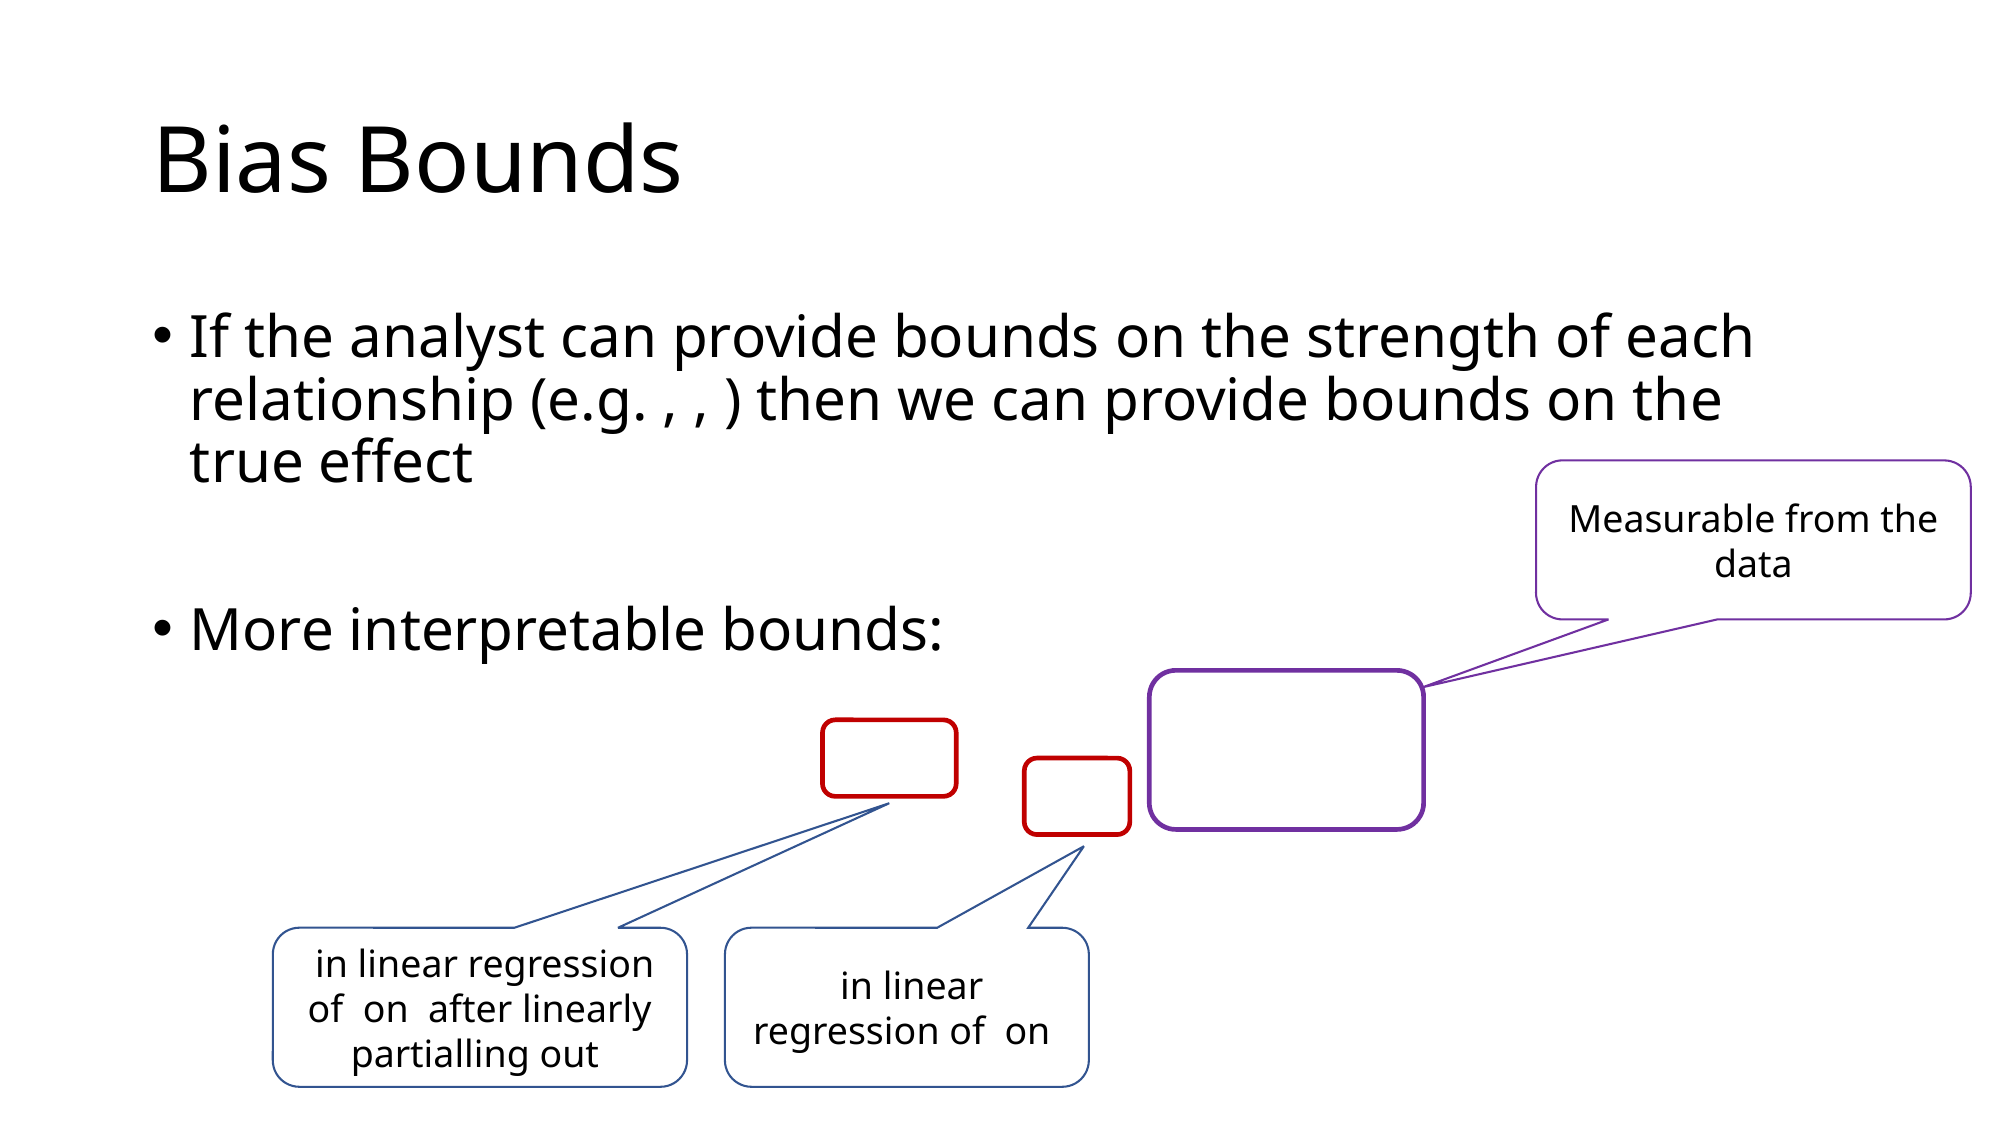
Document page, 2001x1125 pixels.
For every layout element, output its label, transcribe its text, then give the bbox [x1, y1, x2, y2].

text_box [821, 718, 958, 798]
title Bias Bounds [137, 53, 1863, 272]
text_box [1148, 669, 1425, 831]
text_box [1023, 756, 1131, 836]
text_box Measurable from the data [1423, 459, 1972, 689]
